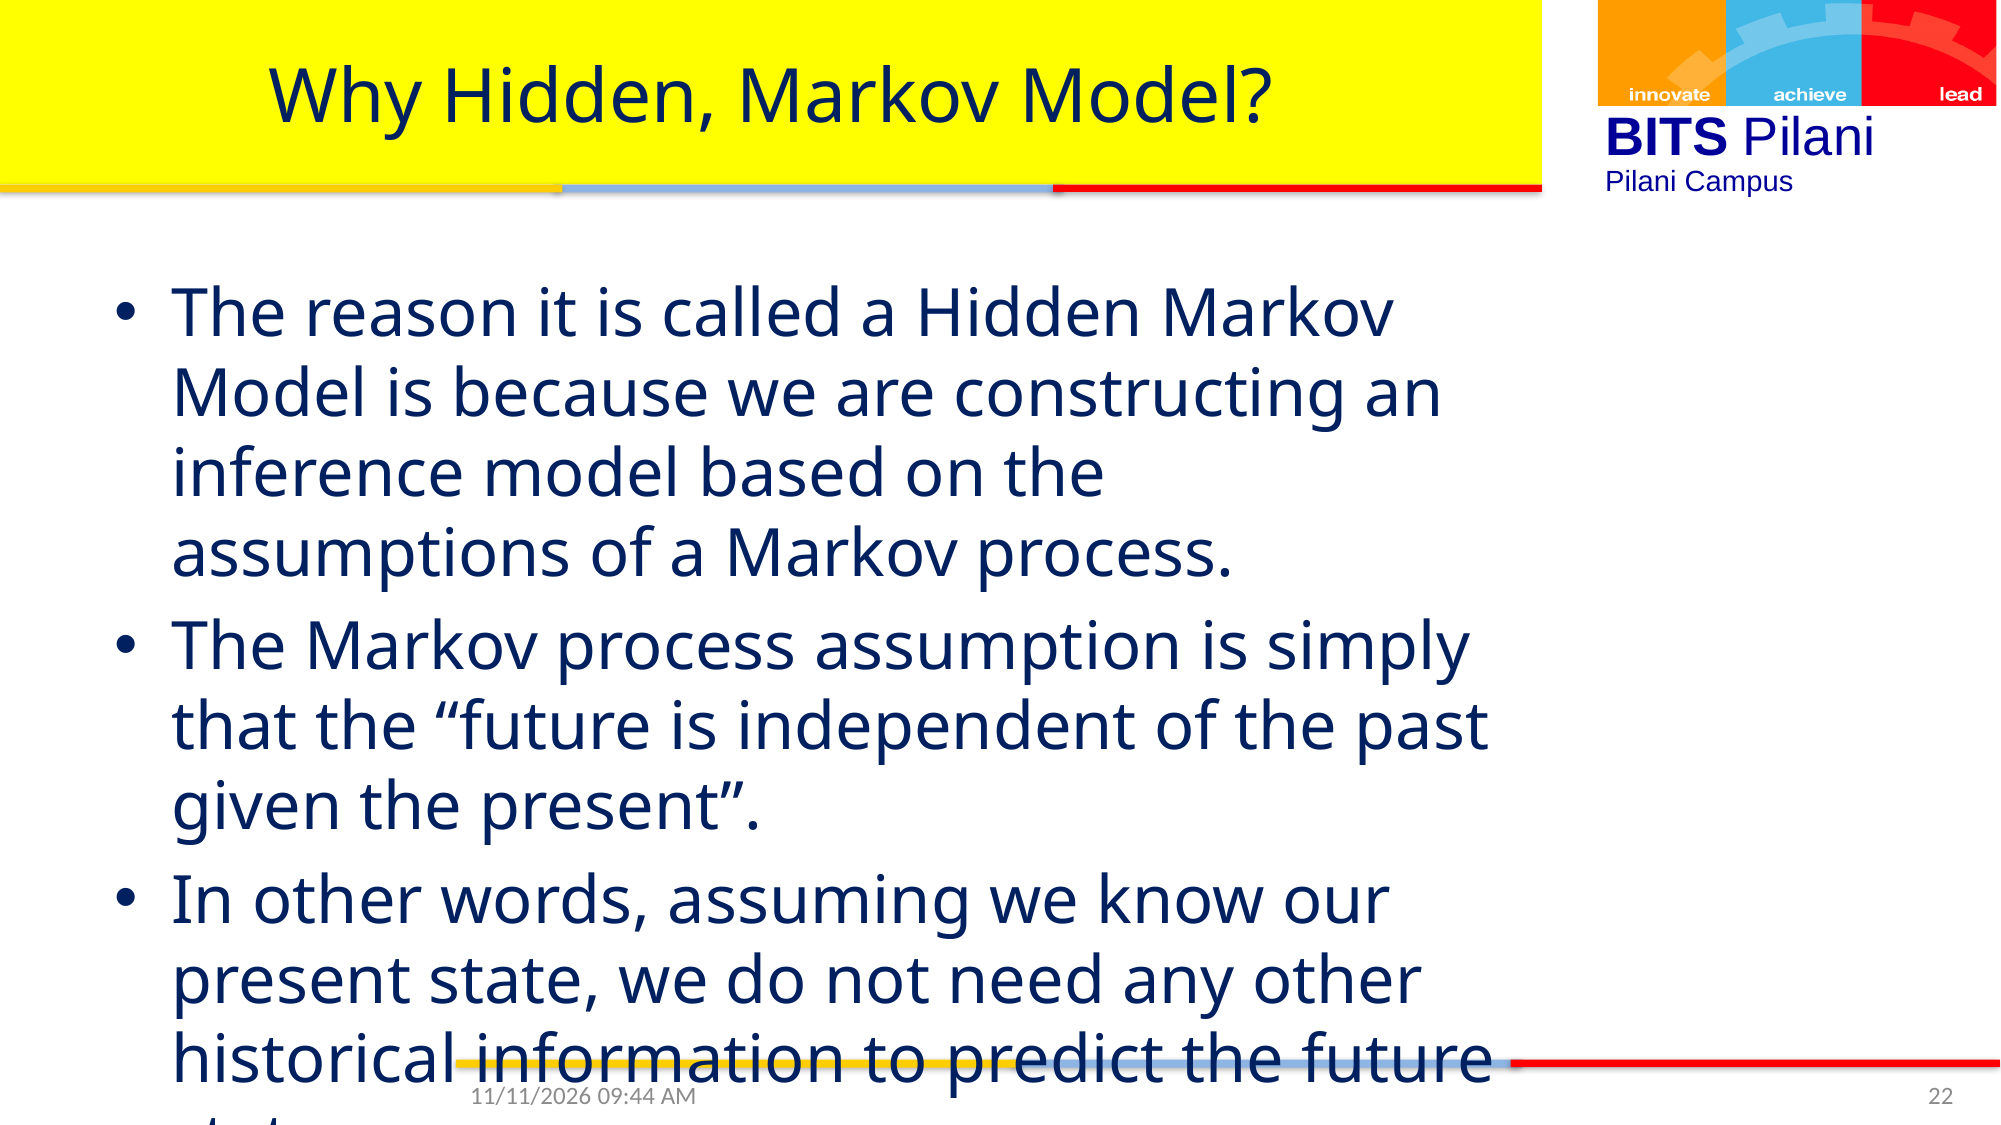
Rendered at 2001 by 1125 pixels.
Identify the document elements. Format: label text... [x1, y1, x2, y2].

list The reason it is called a Hidden Markov Model is because we are constructing an inference model based on the assumptions of a Markov process. The Markov process assumption is simply that the “future is independent of the past given the present”. In other words, assuming we know our present state, we do not need any other historical information to predict the future state. [99, 262, 1523, 1006]
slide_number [455, 1065, 922, 1125]
title Why Hidden, Markov Model? [0, 0, 1543, 185]
slide_number 22 [1749, 1065, 1969, 1125]
picture [1597, 0, 1997, 106]
